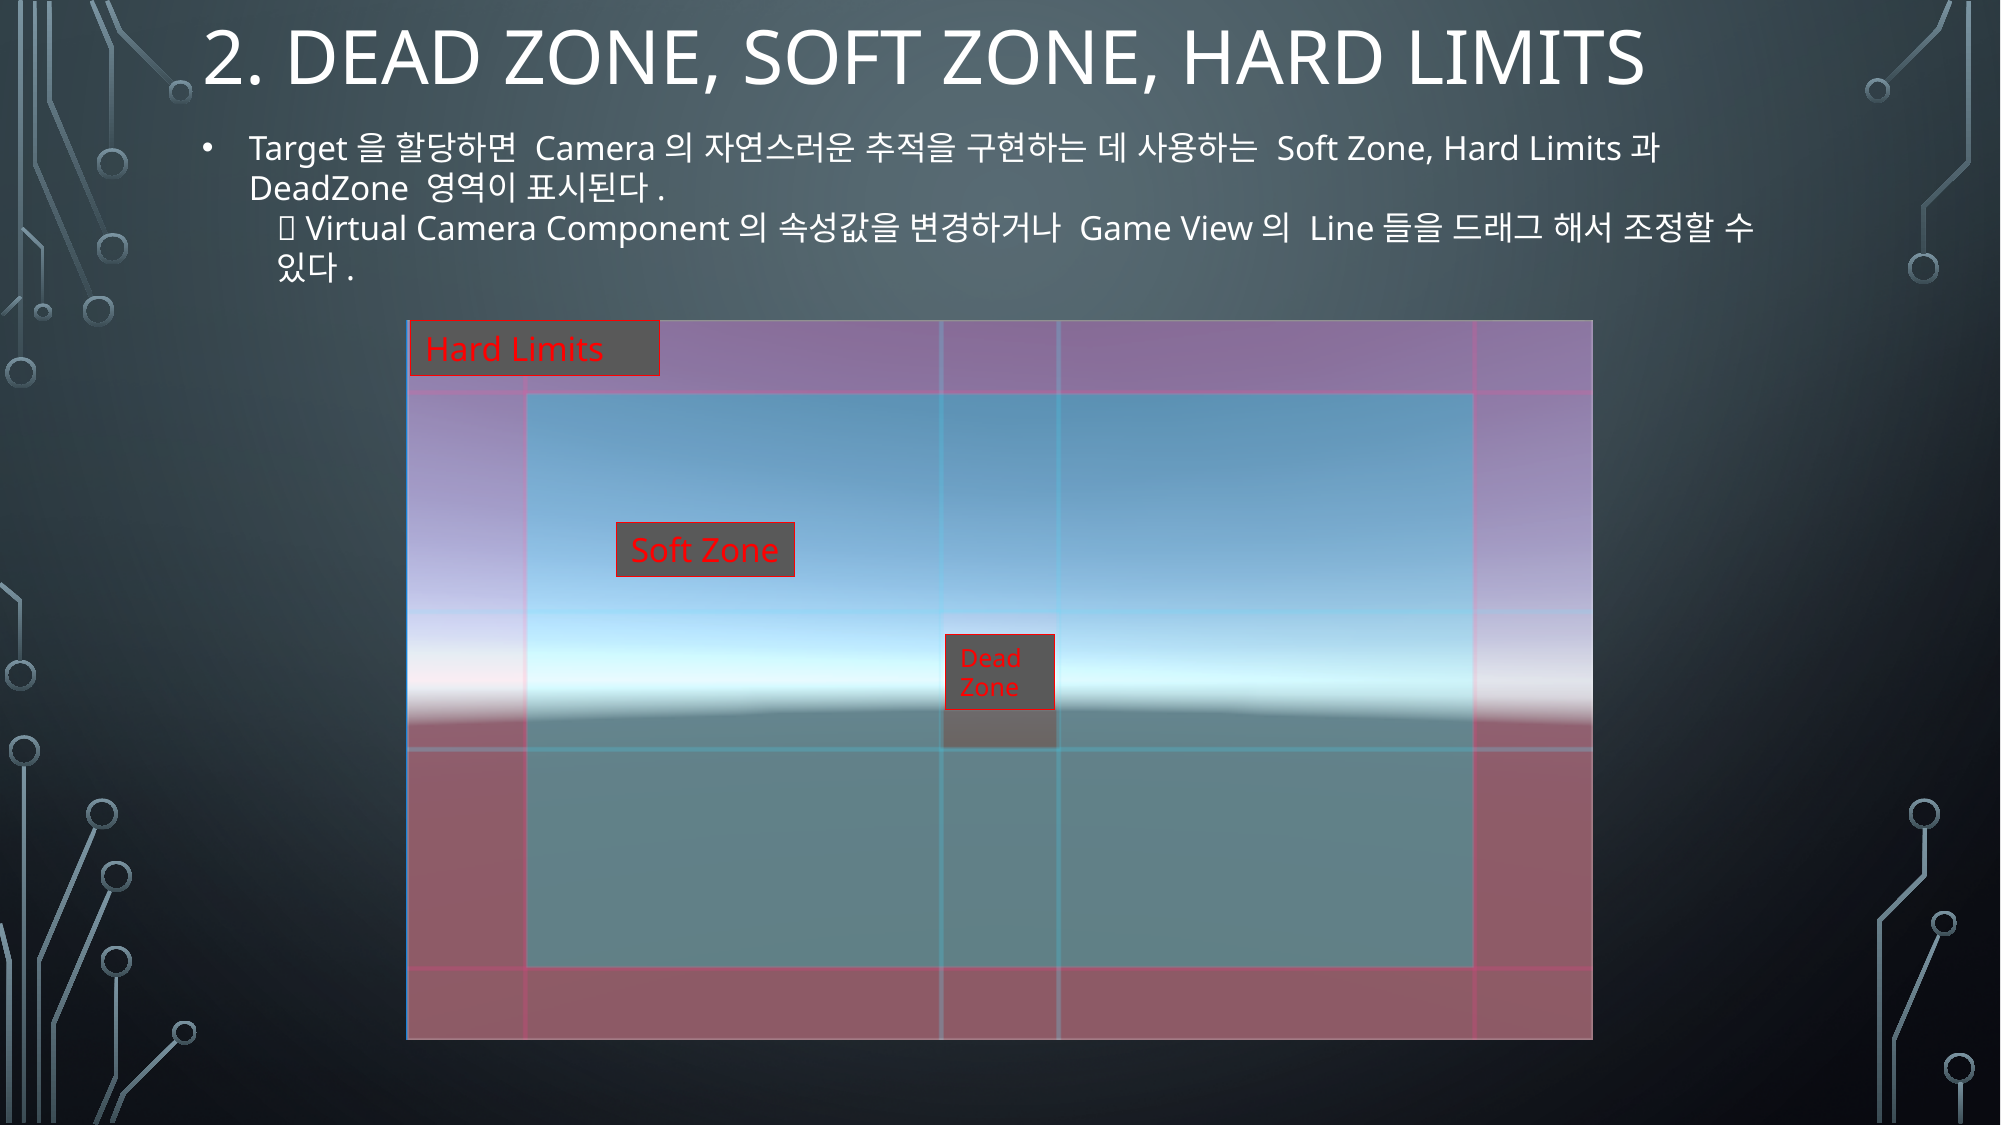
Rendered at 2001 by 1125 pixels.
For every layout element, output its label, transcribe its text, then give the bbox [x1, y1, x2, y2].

title 2. Dead zone, soft zone, hard limits [187, 0, 1813, 121]
text_box Target을 할당하면 Camera의 자연스러운 추적을 구현하는 데 사용하는 Soft Zone, Hard Limits과 DeadZone 영역이 표시된다.  Virtual Camera Component의 속성값을 변경하거나 Game View의 Line들을 드래그 해서 조정할 수 있다. [187, 120, 1812, 295]
picture [406, 320, 1593, 1040]
